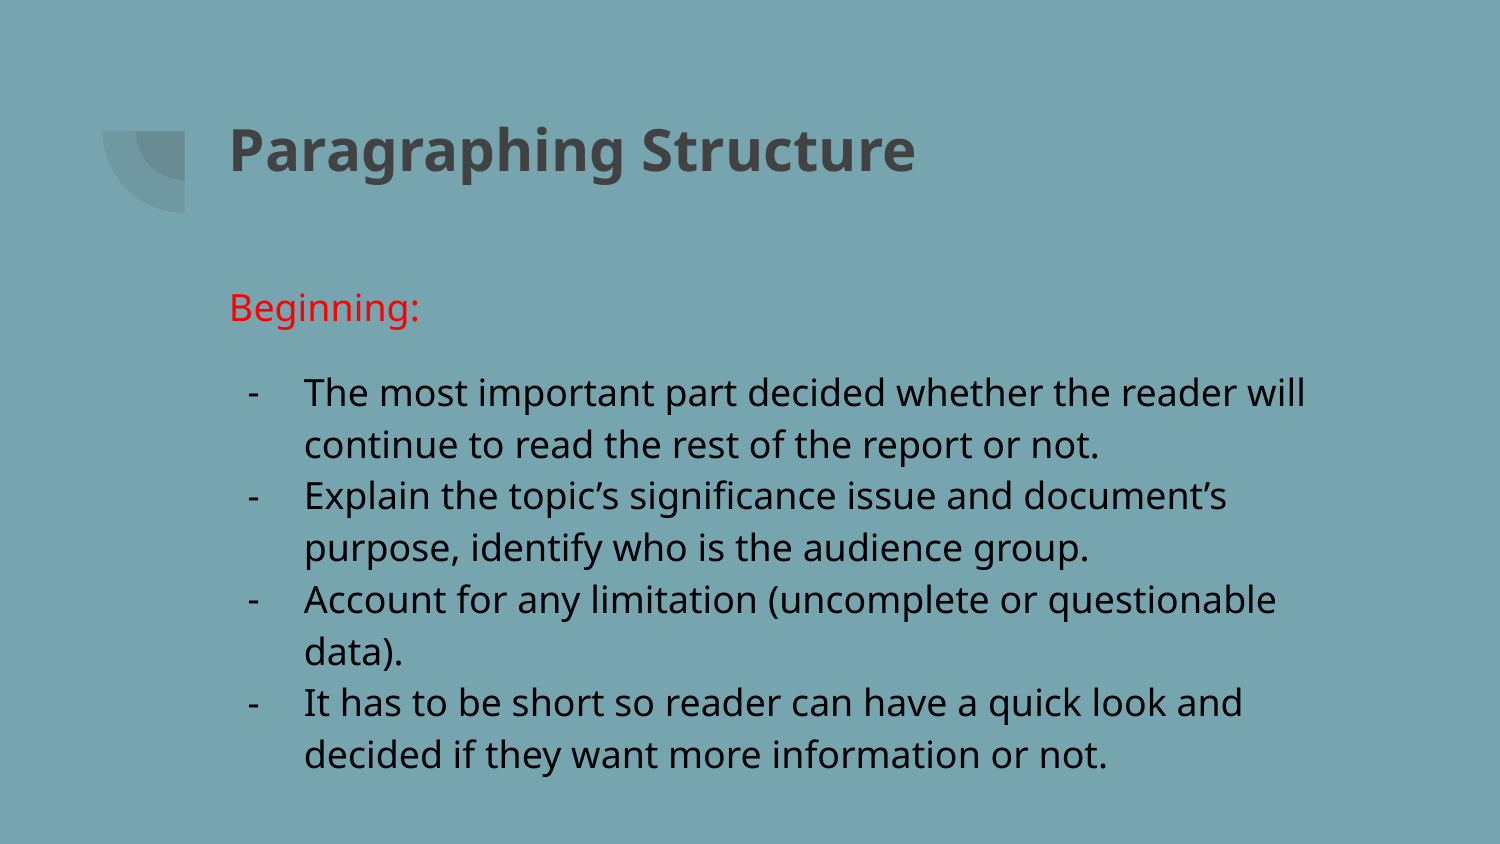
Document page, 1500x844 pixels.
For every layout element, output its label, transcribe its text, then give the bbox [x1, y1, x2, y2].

list Beginning: The most important part decided whether the reader will continue to read the rest of the report or not. Explain the topic’s significance issue and document’s purpose, identify who is the audience group. Account for any limitation (uncomplete or questionable data). It has to be short so reader can have a quick look and decided if they want more information or not. [213, 262, 1368, 680]
title Paragraphing Structure [213, 98, 1368, 262]
